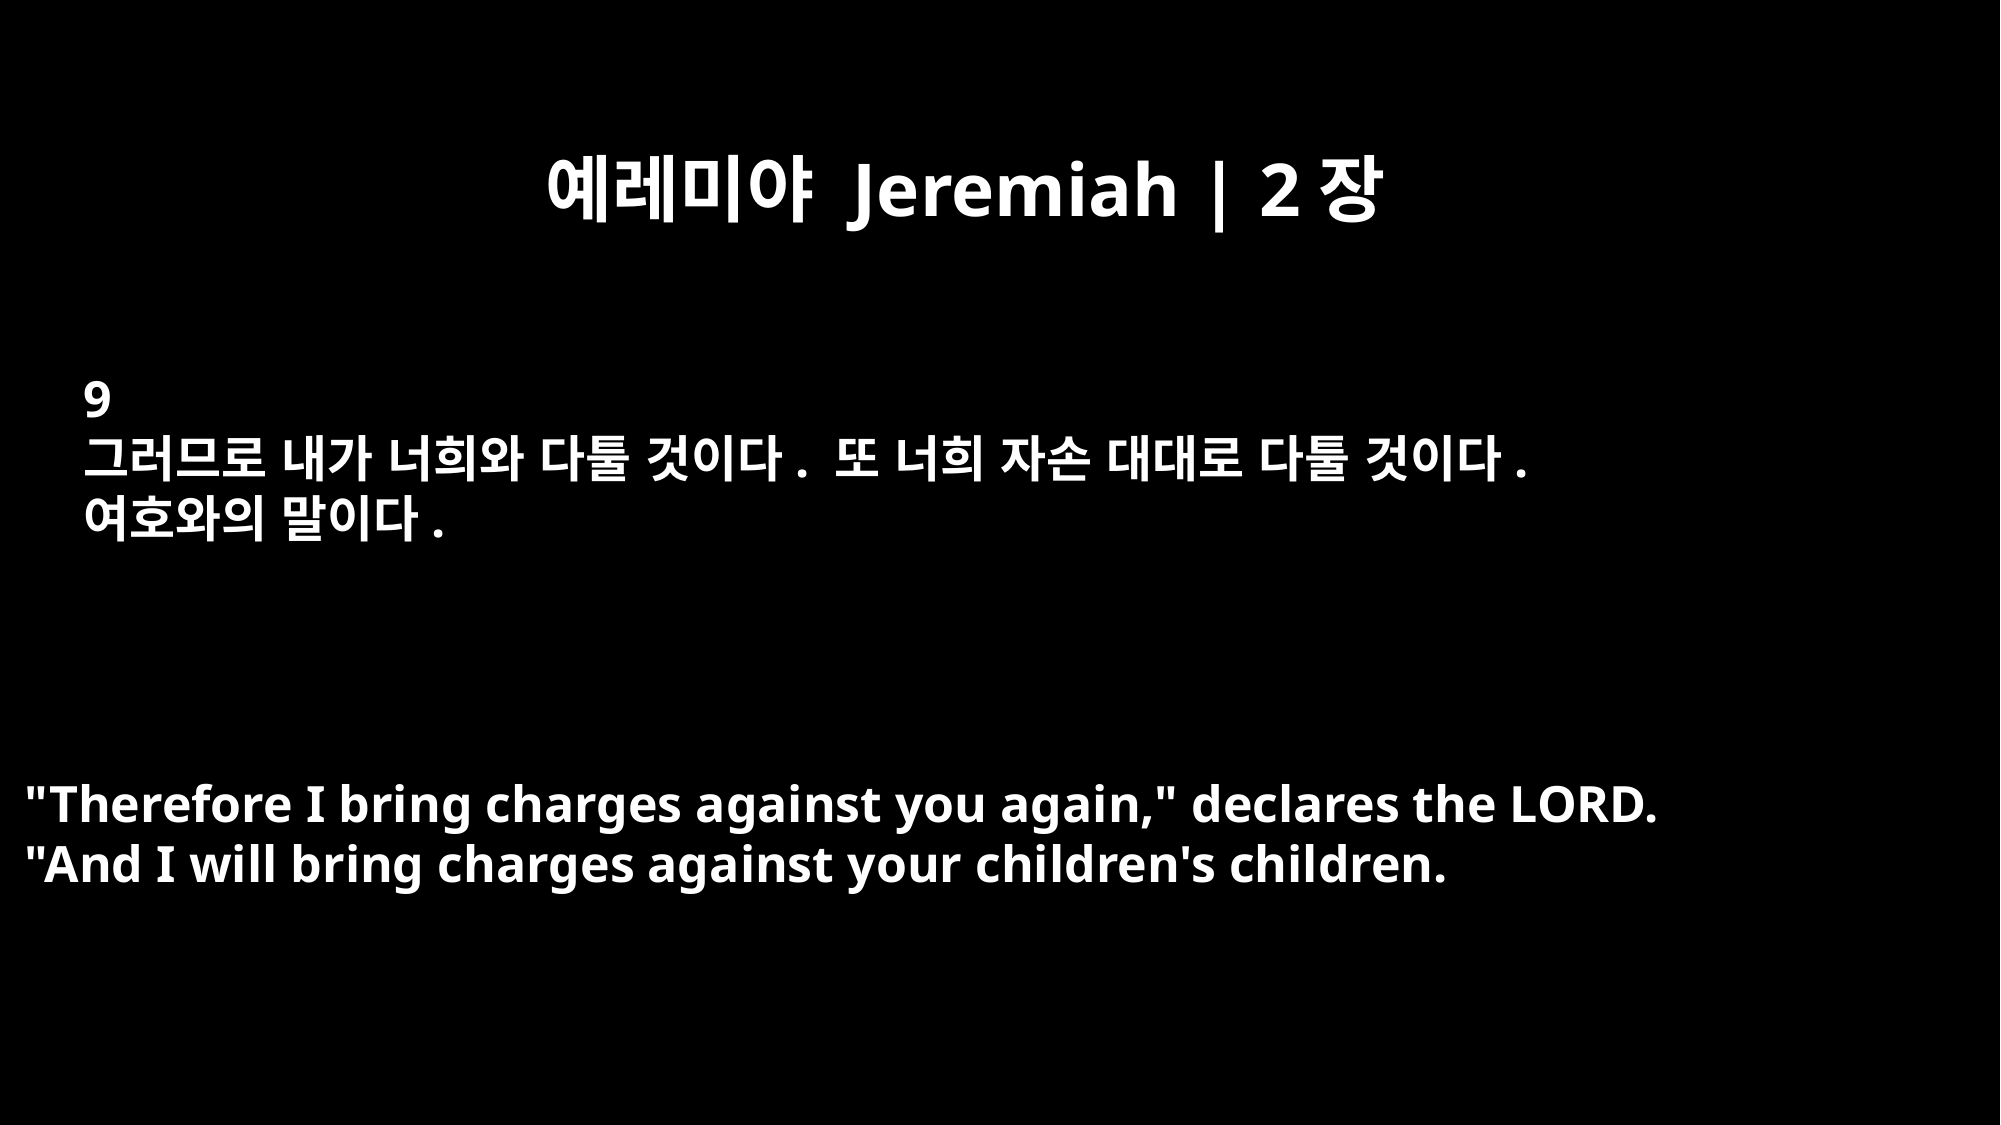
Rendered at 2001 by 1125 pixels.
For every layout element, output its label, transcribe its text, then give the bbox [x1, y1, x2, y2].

text_box "Therefore I bring charges against you again," declares the LORD. "And I will bring charges against your children's children. [9, 764, 1675, 900]
text_box 예레미야 Jeremiah | 2장 [530, 136, 1401, 239]
text_box 9 그러므로 내가 너희와 다툴 것이다. 또 너희 자손 대대로 다툴 것이다. 여호와의 말이다. [68, 359, 1544, 555]
